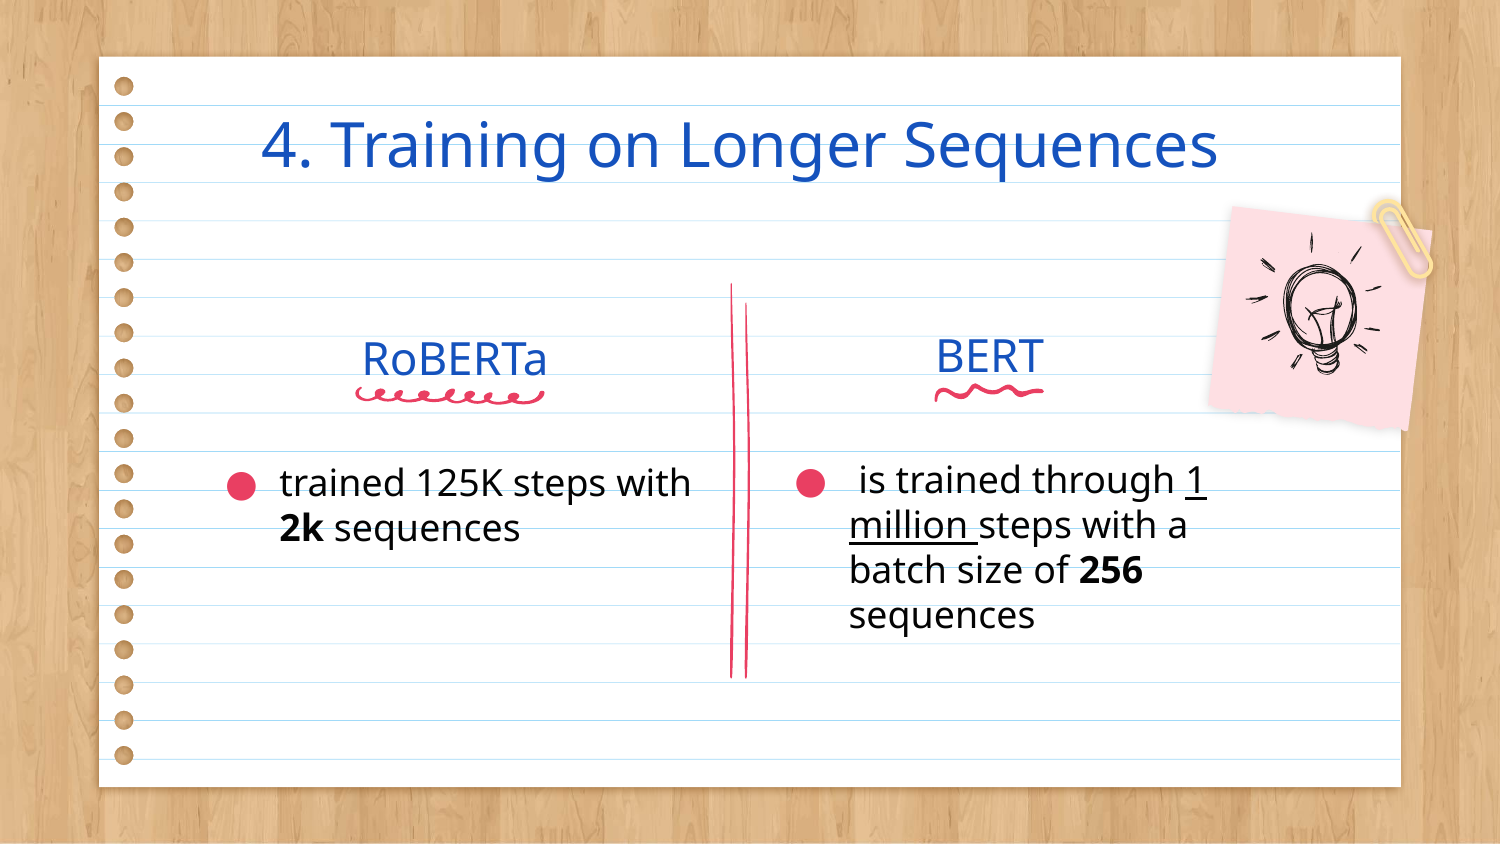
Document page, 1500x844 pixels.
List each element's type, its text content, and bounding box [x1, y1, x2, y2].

title 4. Training on Longer Sequences [227, 89, 1255, 190]
picture [0, 0, 1500, 844]
text_box is trained through 1 million steps with a batch size of 256 sequences [758, 441, 1300, 652]
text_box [1244, 232, 1383, 375]
title RoBERTa [306, 324, 605, 400]
text_box trained 125K steps with 2k sequences [189, 444, 724, 655]
text_box [934, 383, 1044, 403]
text_box [444, 389, 545, 405]
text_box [729, 282, 751, 680]
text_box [1207, 193, 1451, 432]
title BERT [843, 321, 1136, 397]
